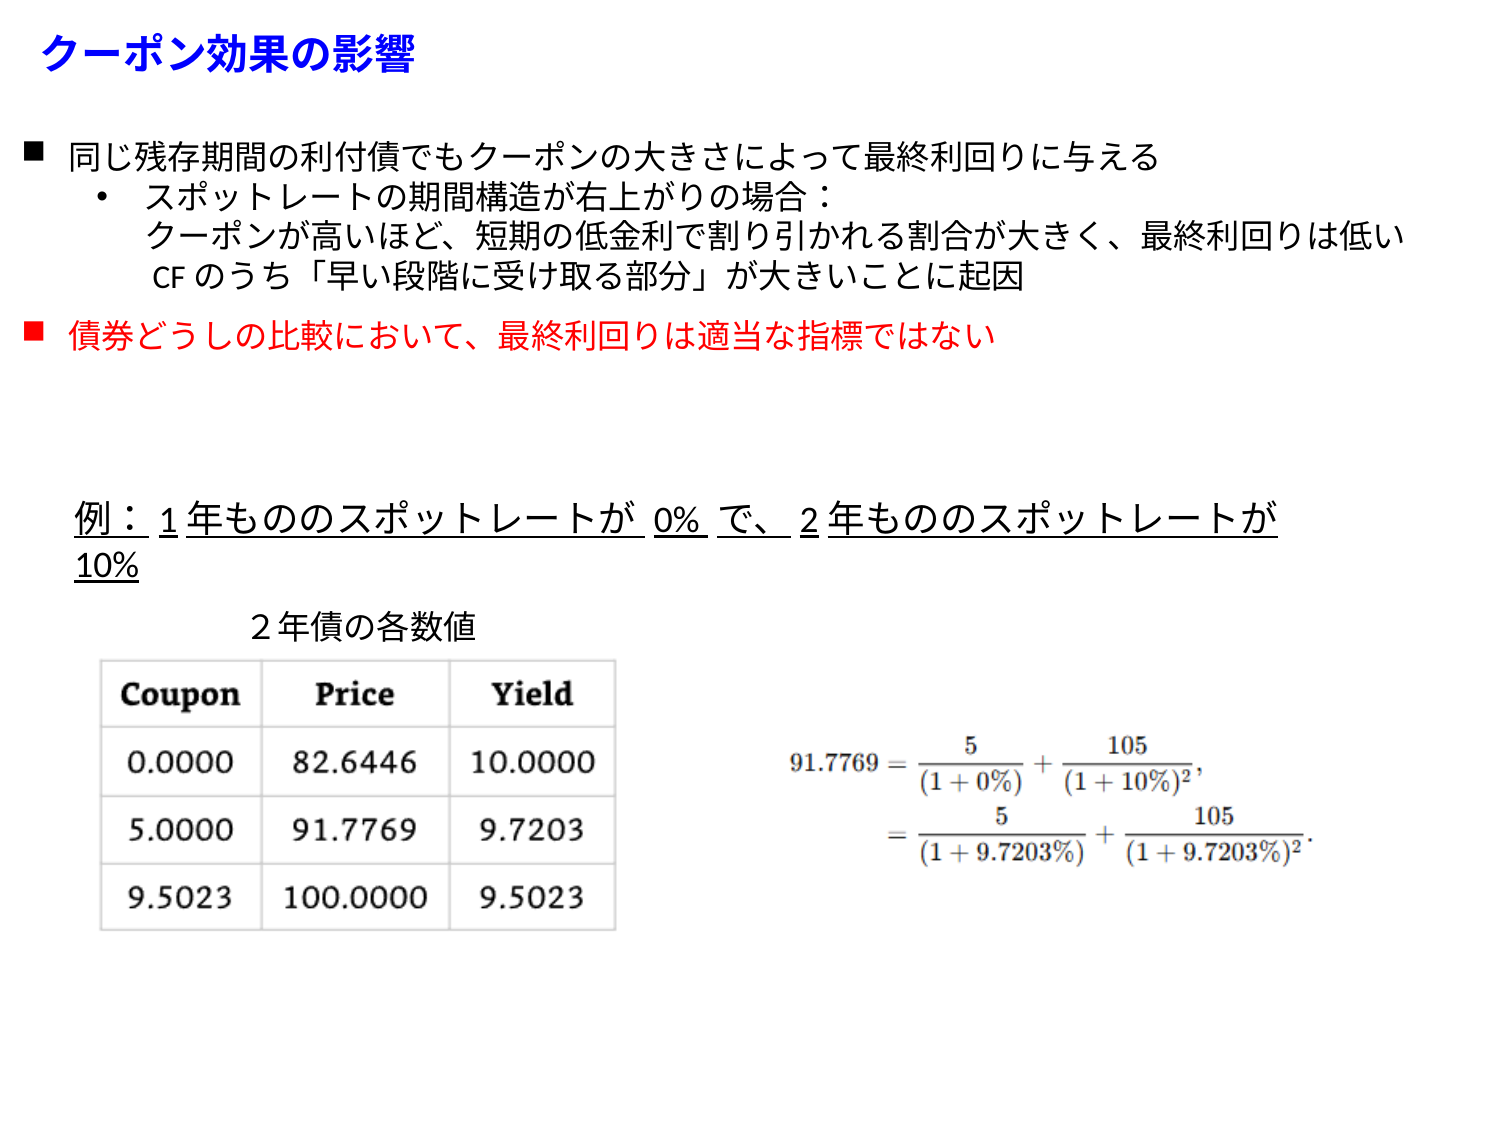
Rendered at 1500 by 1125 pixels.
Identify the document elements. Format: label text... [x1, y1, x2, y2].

picture [784, 732, 1321, 881]
text_box 例：1年もののスポットレートが 0% で、2年もののスポットレートが 10% [59, 487, 1338, 593]
picture [93, 654, 628, 936]
text_box ２年債の各数値 [173, 598, 548, 654]
text_box クーポン効果の影響 [25, 20, 785, 86]
text_box 同じ残存期間の利付債でもクーポンの大きさによって最終利回りに与える スポットレートの期間構造が右上がりの場合： クーポンが高いほど、短期の低金利で割り引かれる割合が大きく、最終利回りは低い CFのうち「早い段階に受け取る部分」が大きいことに起因 債券どうしの比較において、最終利回りは適当な指標ではない [6, 128, 1500, 363]
